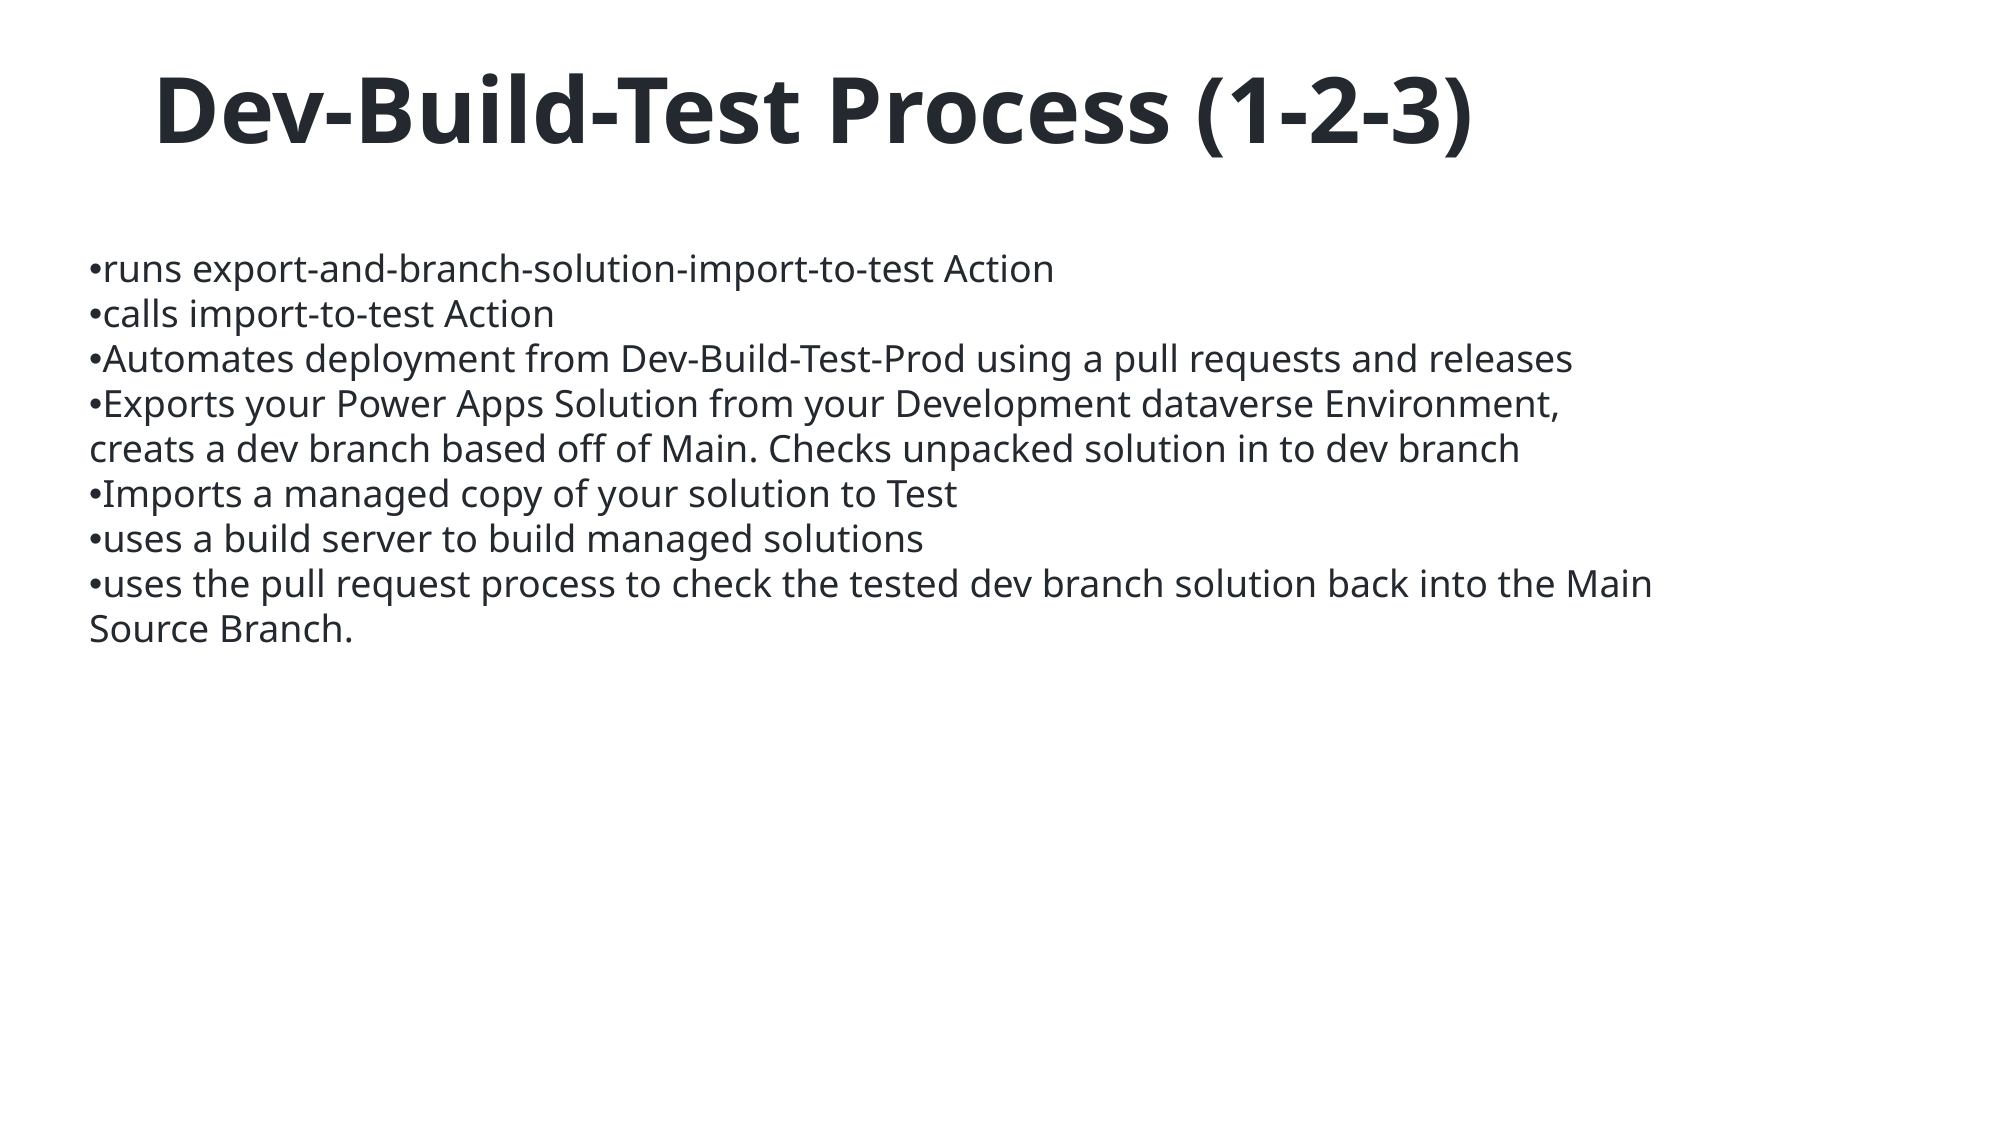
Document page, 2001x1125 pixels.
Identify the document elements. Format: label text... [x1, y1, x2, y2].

text_box runs export-and-branch-solution-import-to-test Action calls import-to-test Action Automates deployment from Dev-Build-Test-Prod using a pull requests and releases Exports your Power Apps Solution from your Development dataverse Environment, creats a dev branch based off of Main. Checks unpacked solution in to dev branch Imports a managed copy of your solution to Test uses a build server to build managed solutions uses the pull request process to check the tested dev branch solution back into the Main Source Branch. [74, 238, 1674, 703]
title Dev-Build-Test Process (1-2-3) [137, 59, 1863, 278]
